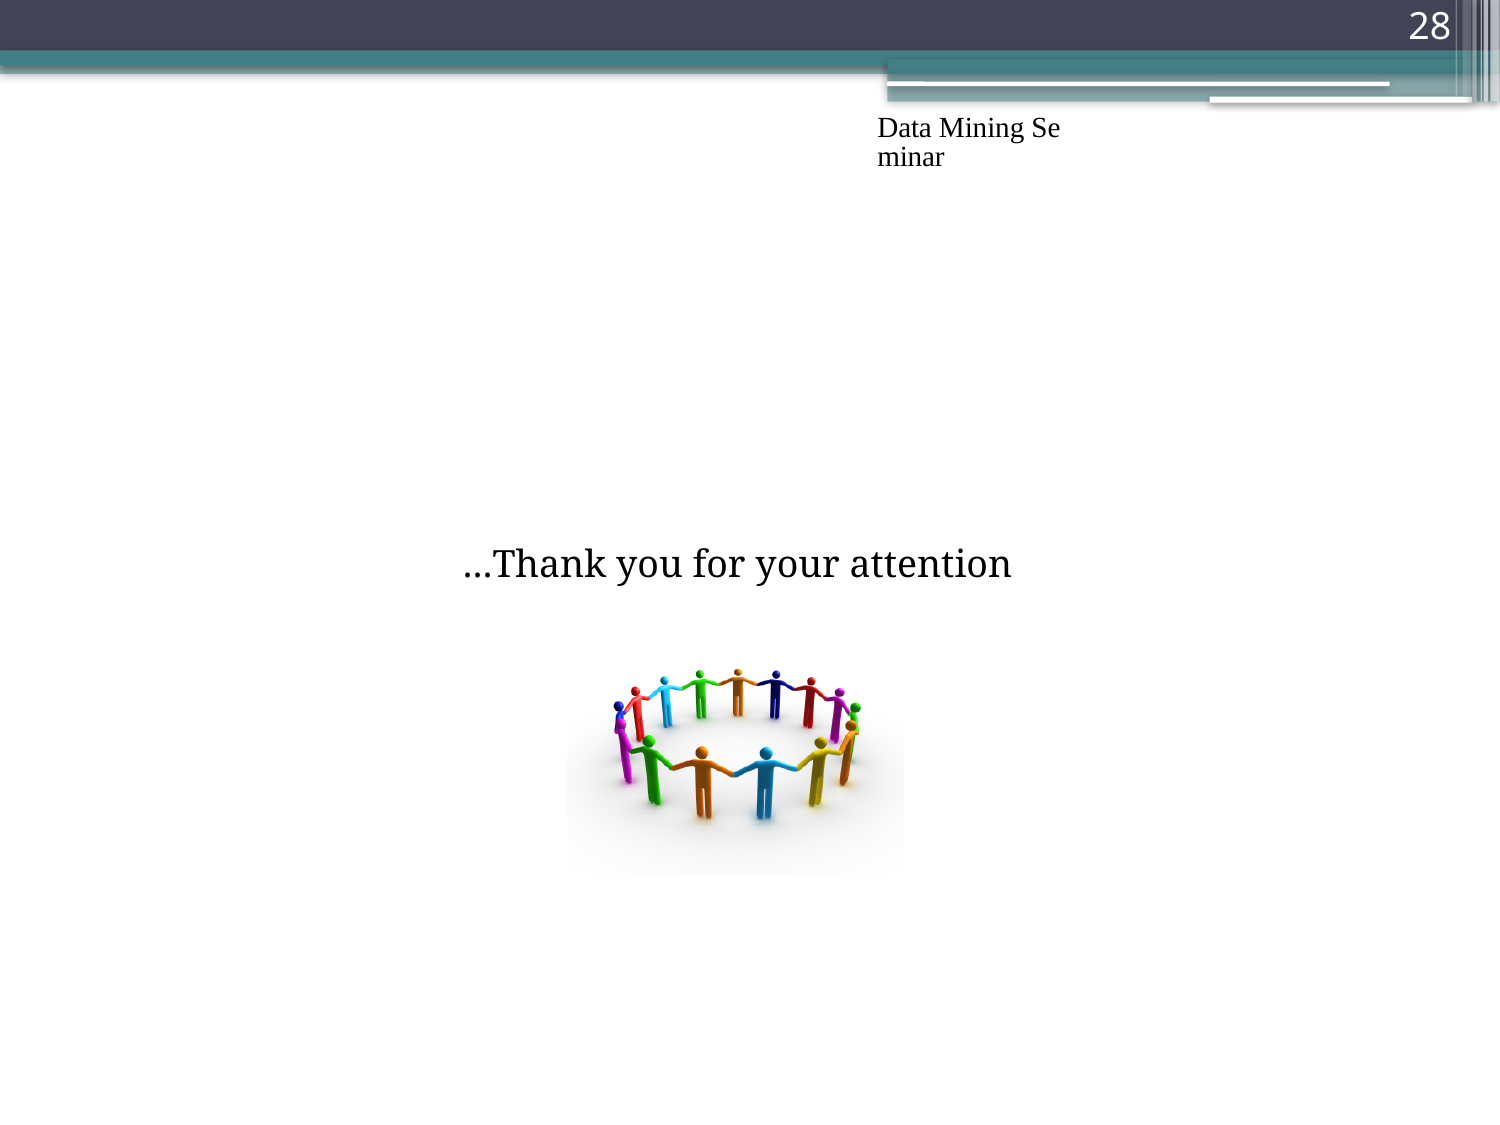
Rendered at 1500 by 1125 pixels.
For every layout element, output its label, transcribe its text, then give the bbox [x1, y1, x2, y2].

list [567, 621, 904, 874]
slide_number 28 [1341, 0, 1466, 61]
text_box Thank you for your attention... [447, 532, 1028, 592]
footer Data Mining Seminar [862, 100, 1080, 176]
